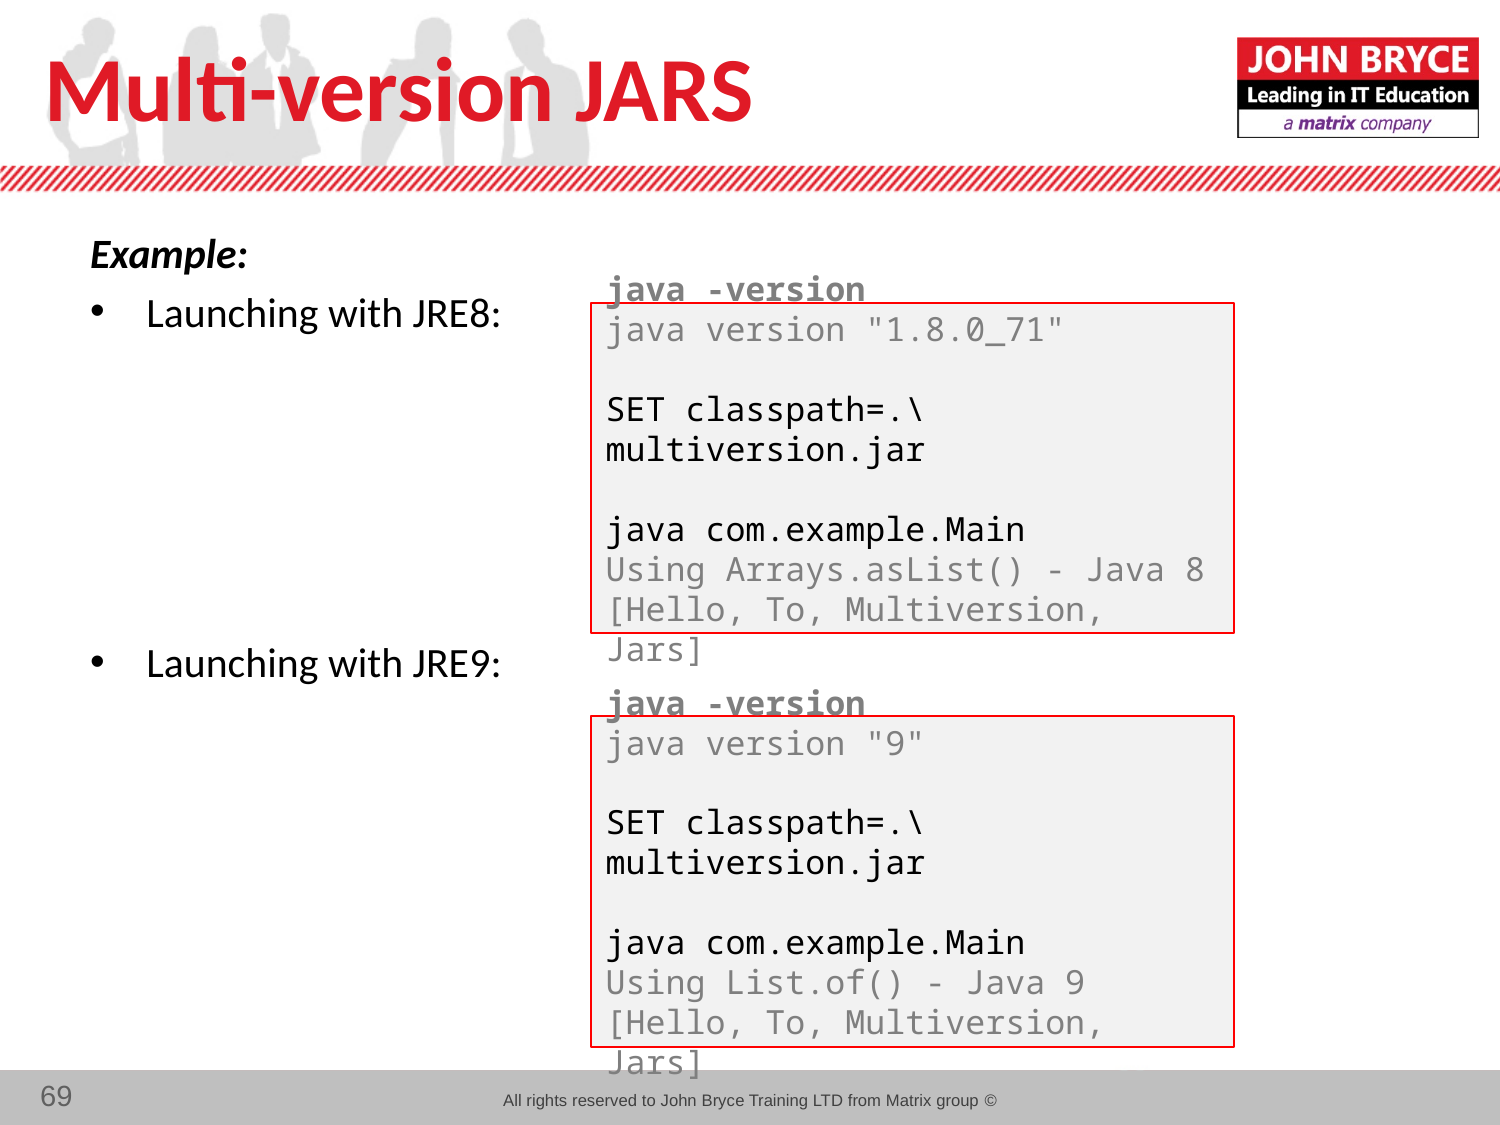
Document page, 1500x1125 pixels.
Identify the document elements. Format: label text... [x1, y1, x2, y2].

title Multi-version JARS [29, 21, 1176, 149]
text_box java -version java version "1.8.0_71" SET classpath=.\multiversion.jar java com.example.Main Using Arrays.asList() - Java 8 [Hello, To, Multiversion, Jars] [590, 302, 1235, 634]
picture [0, 0, 1500, 1070]
list Example: Launching with JRE8: Launching with JRE9: [75, 219, 1447, 1024]
text_box java -version java version "9" SET classpath=.\multiversion.jar java com.example.Main Using List.of() - Java 9 [Hello, To, Multiversion, Jars] [590, 716, 1235, 1047]
